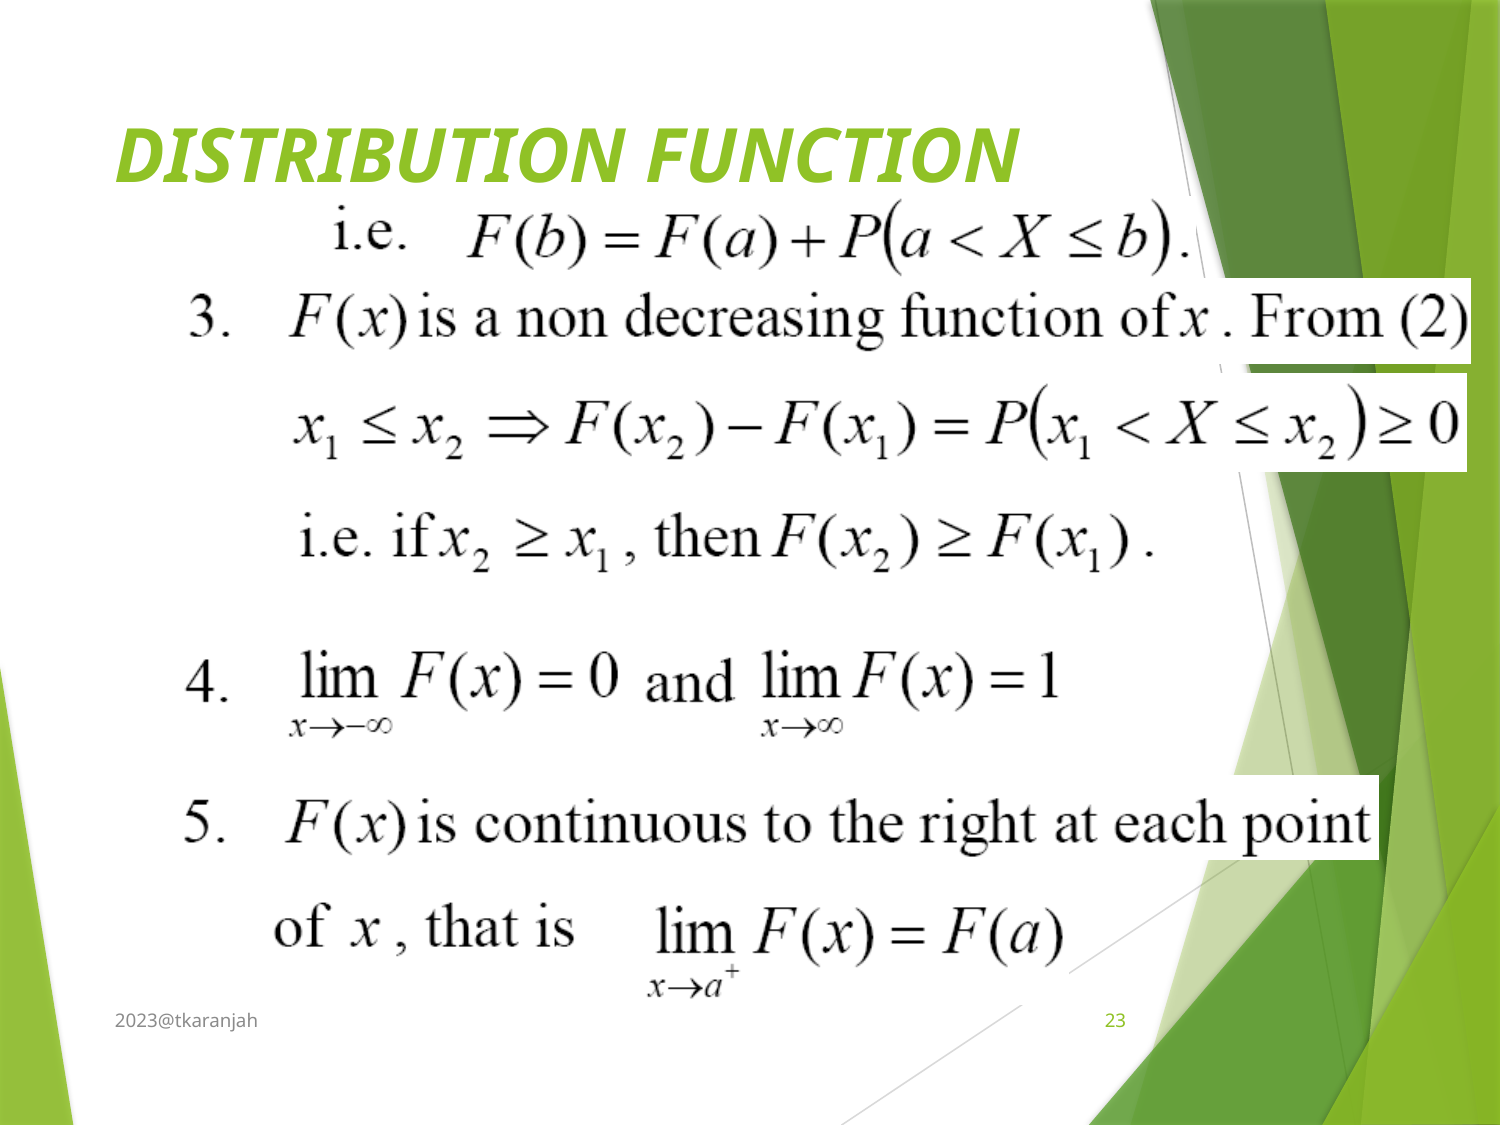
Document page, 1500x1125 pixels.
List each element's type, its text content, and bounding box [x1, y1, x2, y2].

title DISTRIBUTION FUNCTION [99, 99, 1142, 317]
picture [276, 502, 1163, 586]
picture [170, 774, 1380, 860]
picture [312, 195, 415, 274]
slide_number 23 [1057, 991, 1142, 1051]
picture [619, 880, 1069, 1006]
footer 2023@tkaranjah [99, 991, 859, 1051]
picture [171, 195, 1472, 364]
picture [170, 632, 1077, 751]
picture [265, 880, 581, 973]
picture [276, 372, 1468, 473]
